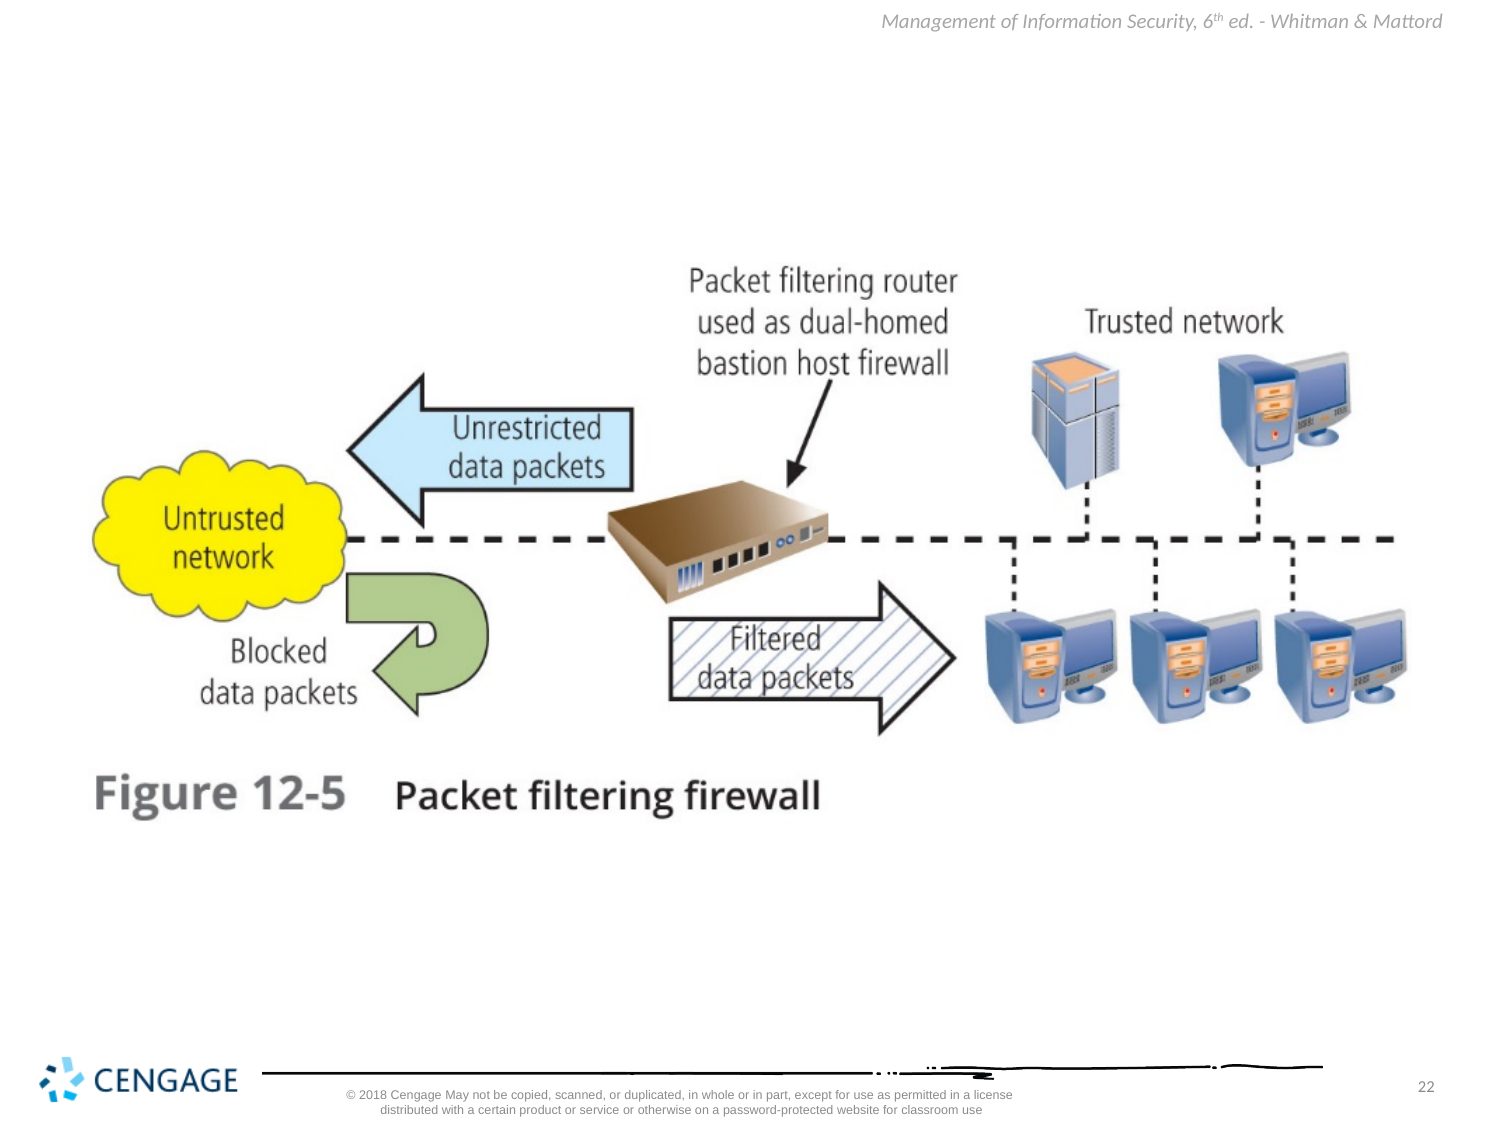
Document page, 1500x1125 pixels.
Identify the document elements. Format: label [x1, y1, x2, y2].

picture [262, 1064, 1323, 1080]
picture [19, 1043, 250, 1115]
picture [88, 262, 1412, 826]
